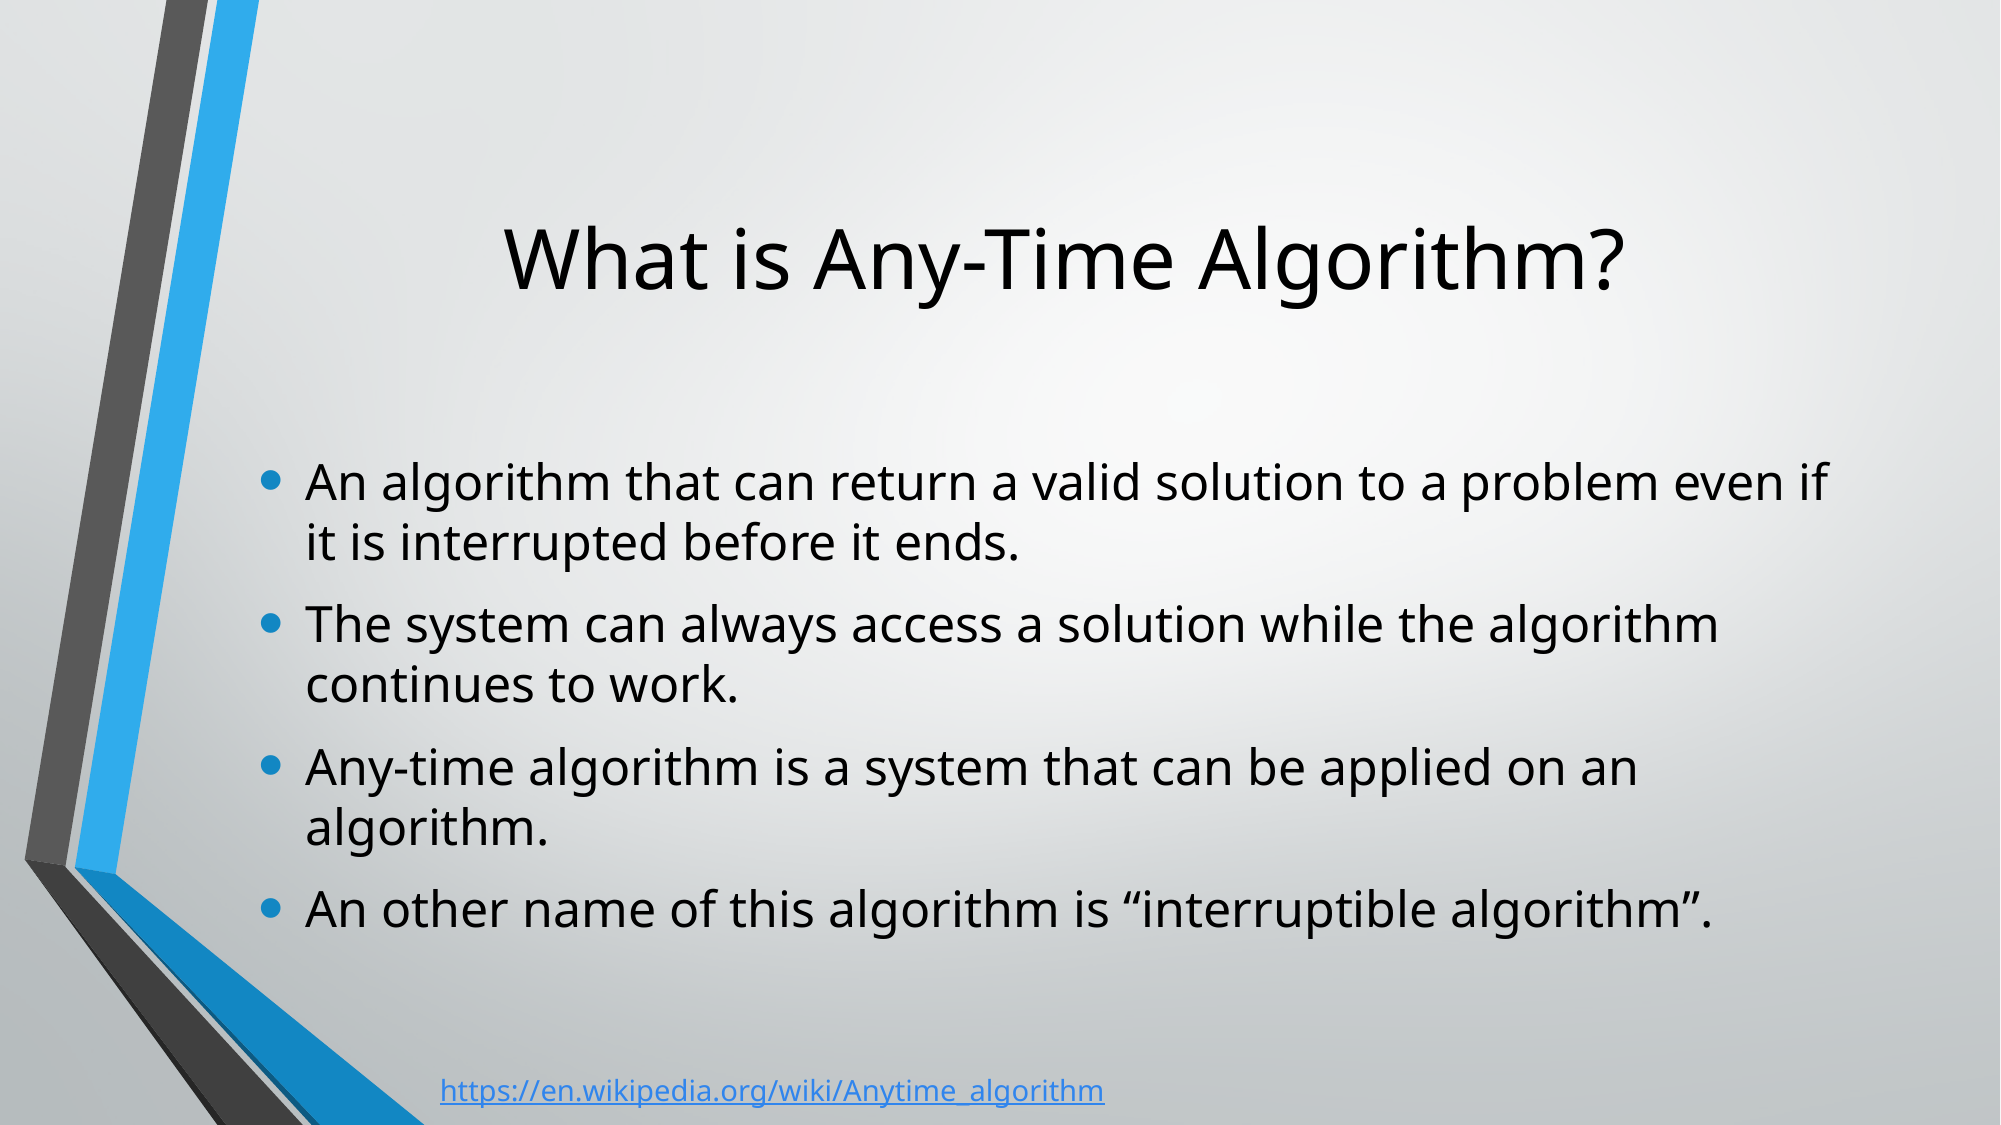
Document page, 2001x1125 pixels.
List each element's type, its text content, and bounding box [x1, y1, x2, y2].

text_box https://en.wikipedia.org/wiki/Anytime_algorithm [425, 1064, 1120, 1119]
title What is Any-Time Algorithm? [243, 112, 1887, 400]
list An algorithm that can return a valid solution to a problem even if it is interrupted before it ends. The system can always access a solution while the algorithm continues to work. Any-time algorithm is a system that can be applied on an algorithm. An other name of this algorithm is “interruptible algorithm”. [243, 437, 1887, 950]
